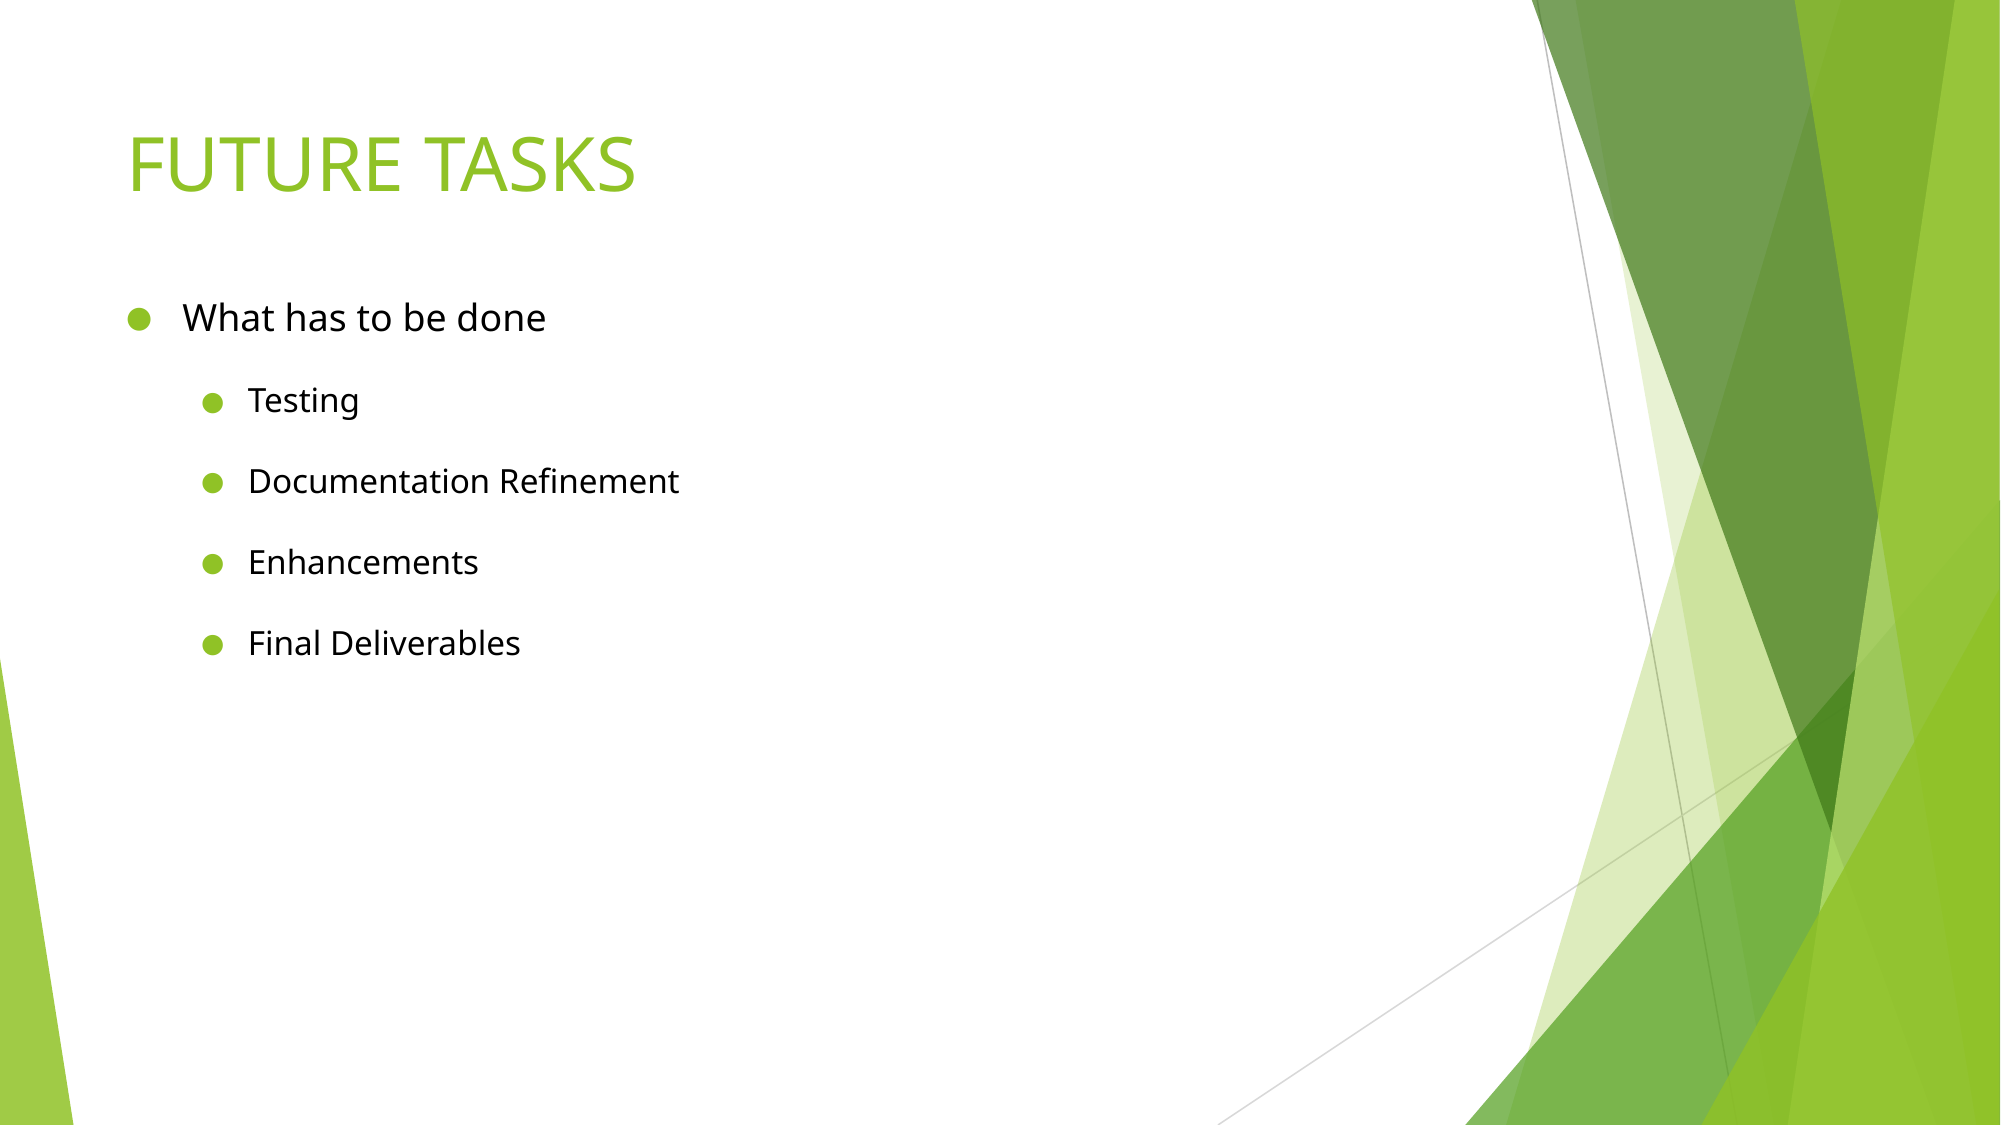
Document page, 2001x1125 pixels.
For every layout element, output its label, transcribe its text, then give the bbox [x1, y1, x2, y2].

title FUTURE TASKS [111, 108, 1522, 263]
text_box What has to be done Testing Documentation Refinement Enhancements Final Deliverables [111, 263, 1522, 901]
